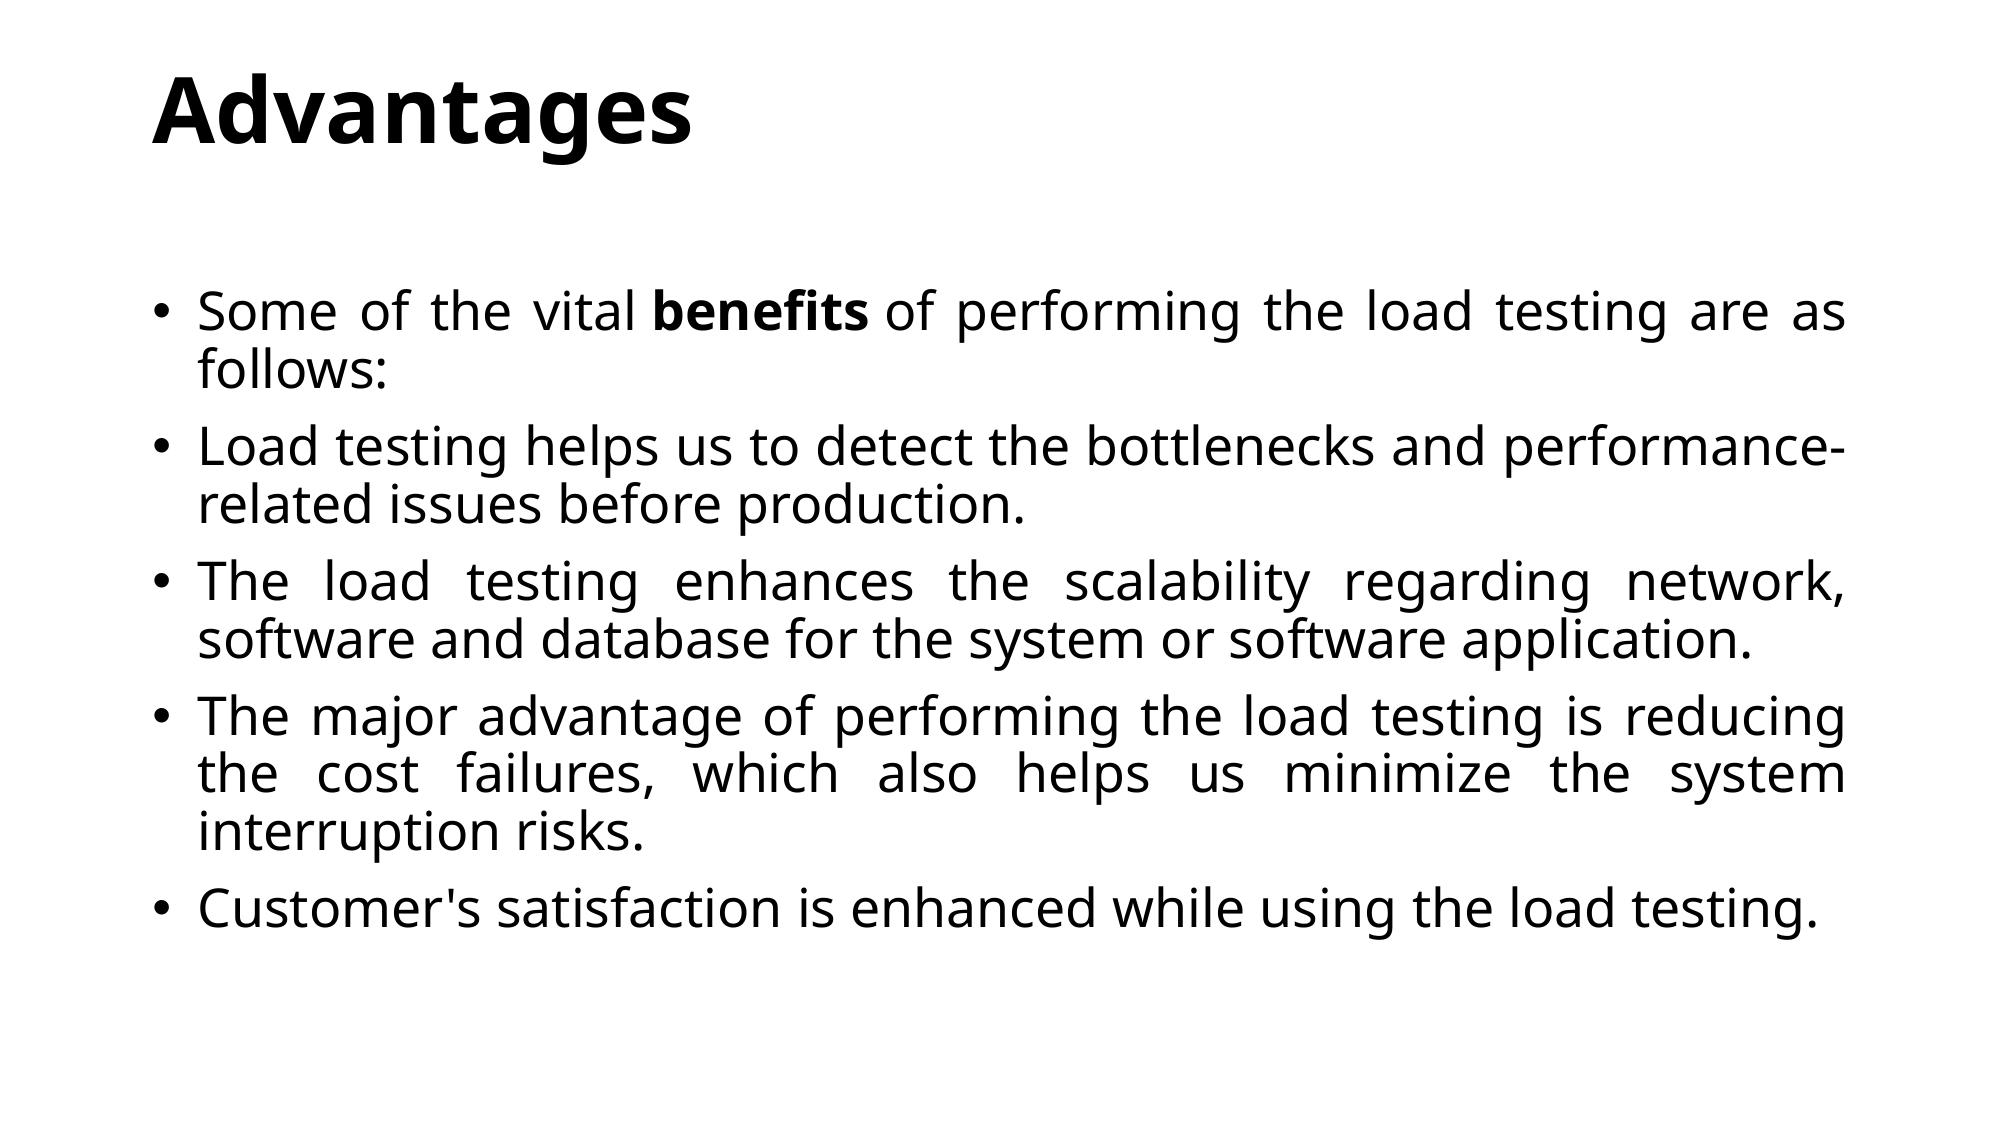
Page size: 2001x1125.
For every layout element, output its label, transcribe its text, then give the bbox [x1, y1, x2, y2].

text_box Advantages [137, 59, 1863, 277]
text_box Some of the vital benefits of performing the load testing are as follows: Load testing helps us to detect the bottlenecks and performance-related issues before production. The load testing enhances the scalability regarding network, software and database for the system or software application. The major advantage of performing the load testing is reducing the cost failures, which also helps us minimize the system interruption risks. Customer's satisfaction is enhanced while using the load testing. [137, 277, 1863, 991]
